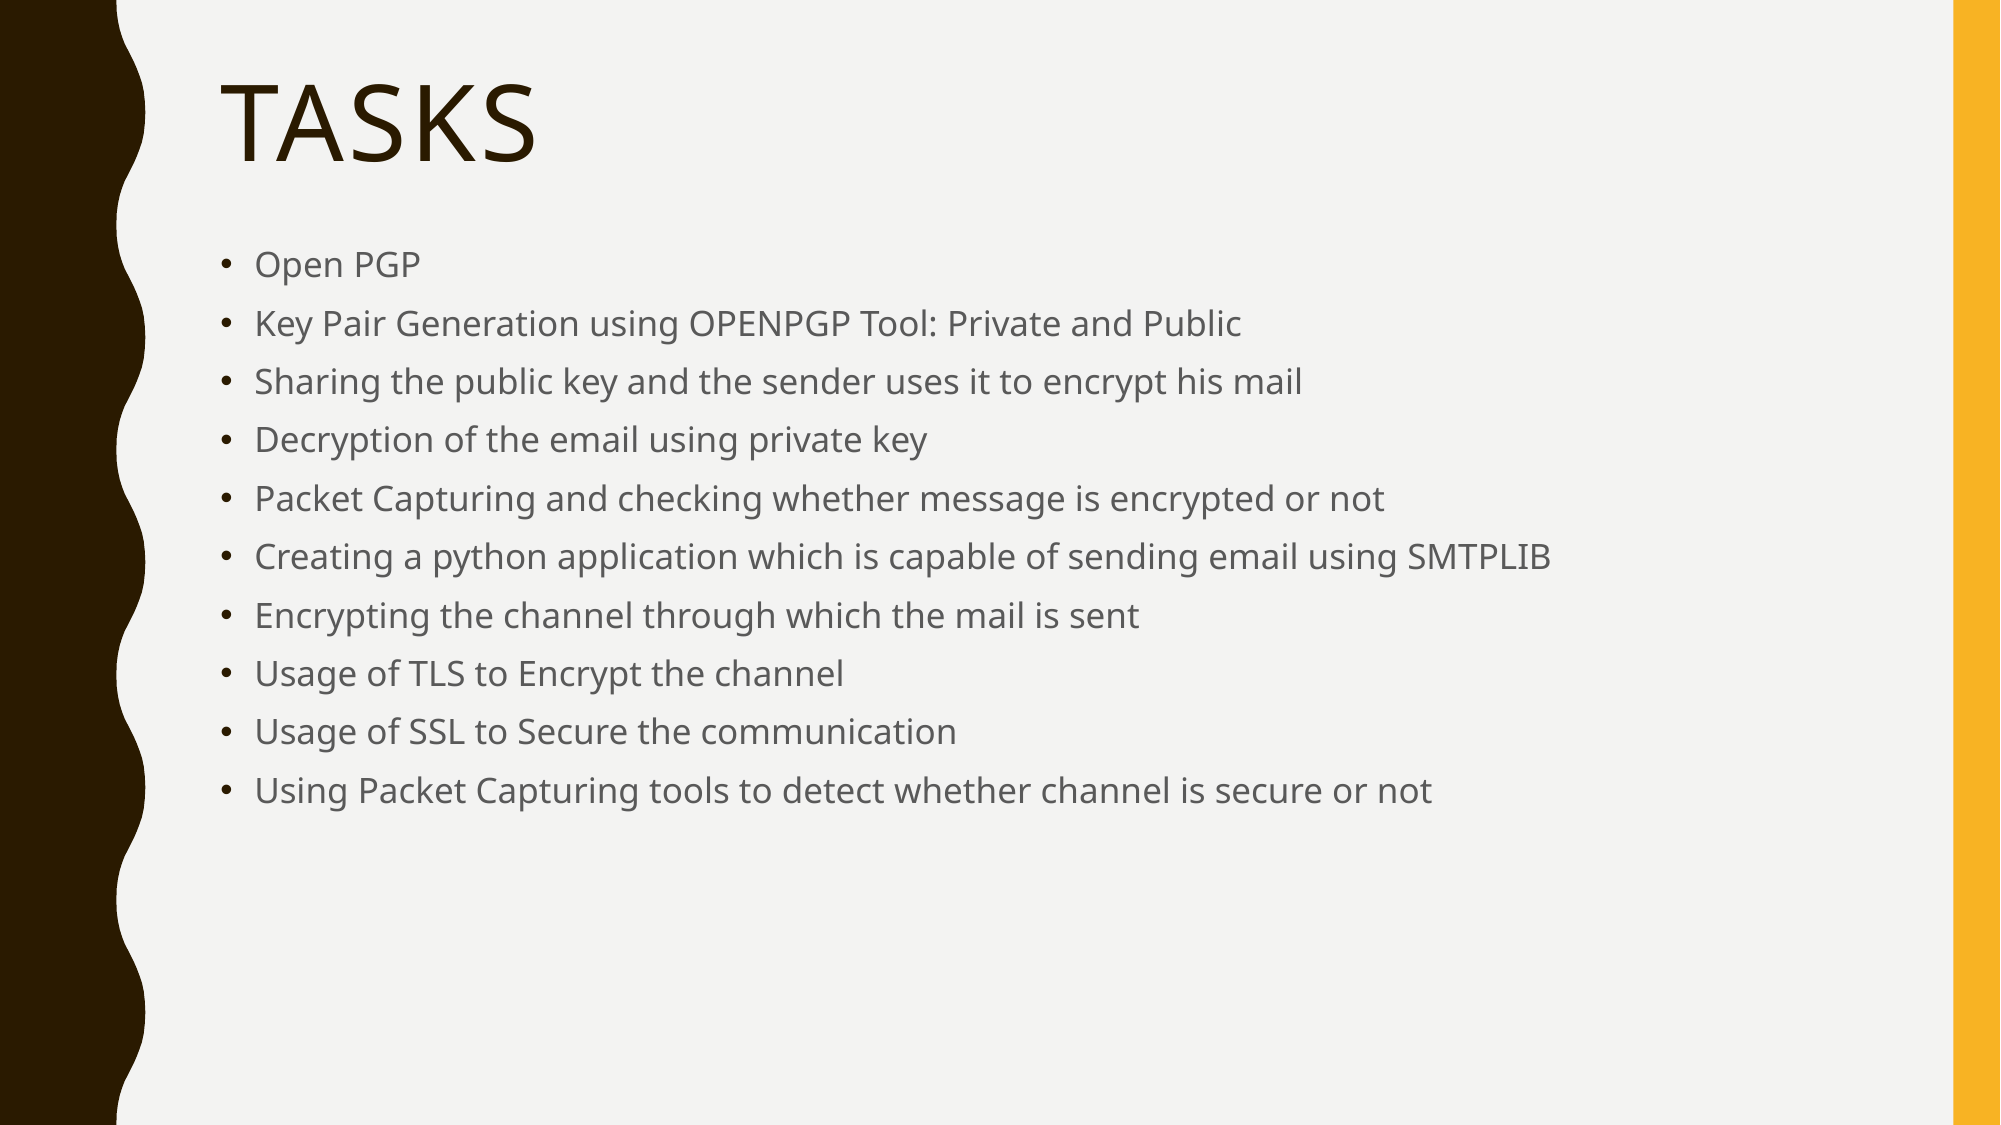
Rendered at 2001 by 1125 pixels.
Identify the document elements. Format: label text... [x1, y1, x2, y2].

title TASKS [205, 62, 1875, 231]
list Open PGP Key Pair Generation using OPENPGP Tool: Private and Public Sharing the public key and the sender uses it to encrypt his mail Decryption of the email using private key Packet Capturing and checking whether message is encrypted or not Creating a python application which is capable of sending email using SMTPLIB Encrypting the channel through which the mail is sent Usage of TLS to Encrypt the channel Usage of SSL to Secure the communication Using Packet Capturing tools to detect whether channel is secure or not [205, 231, 1875, 821]
